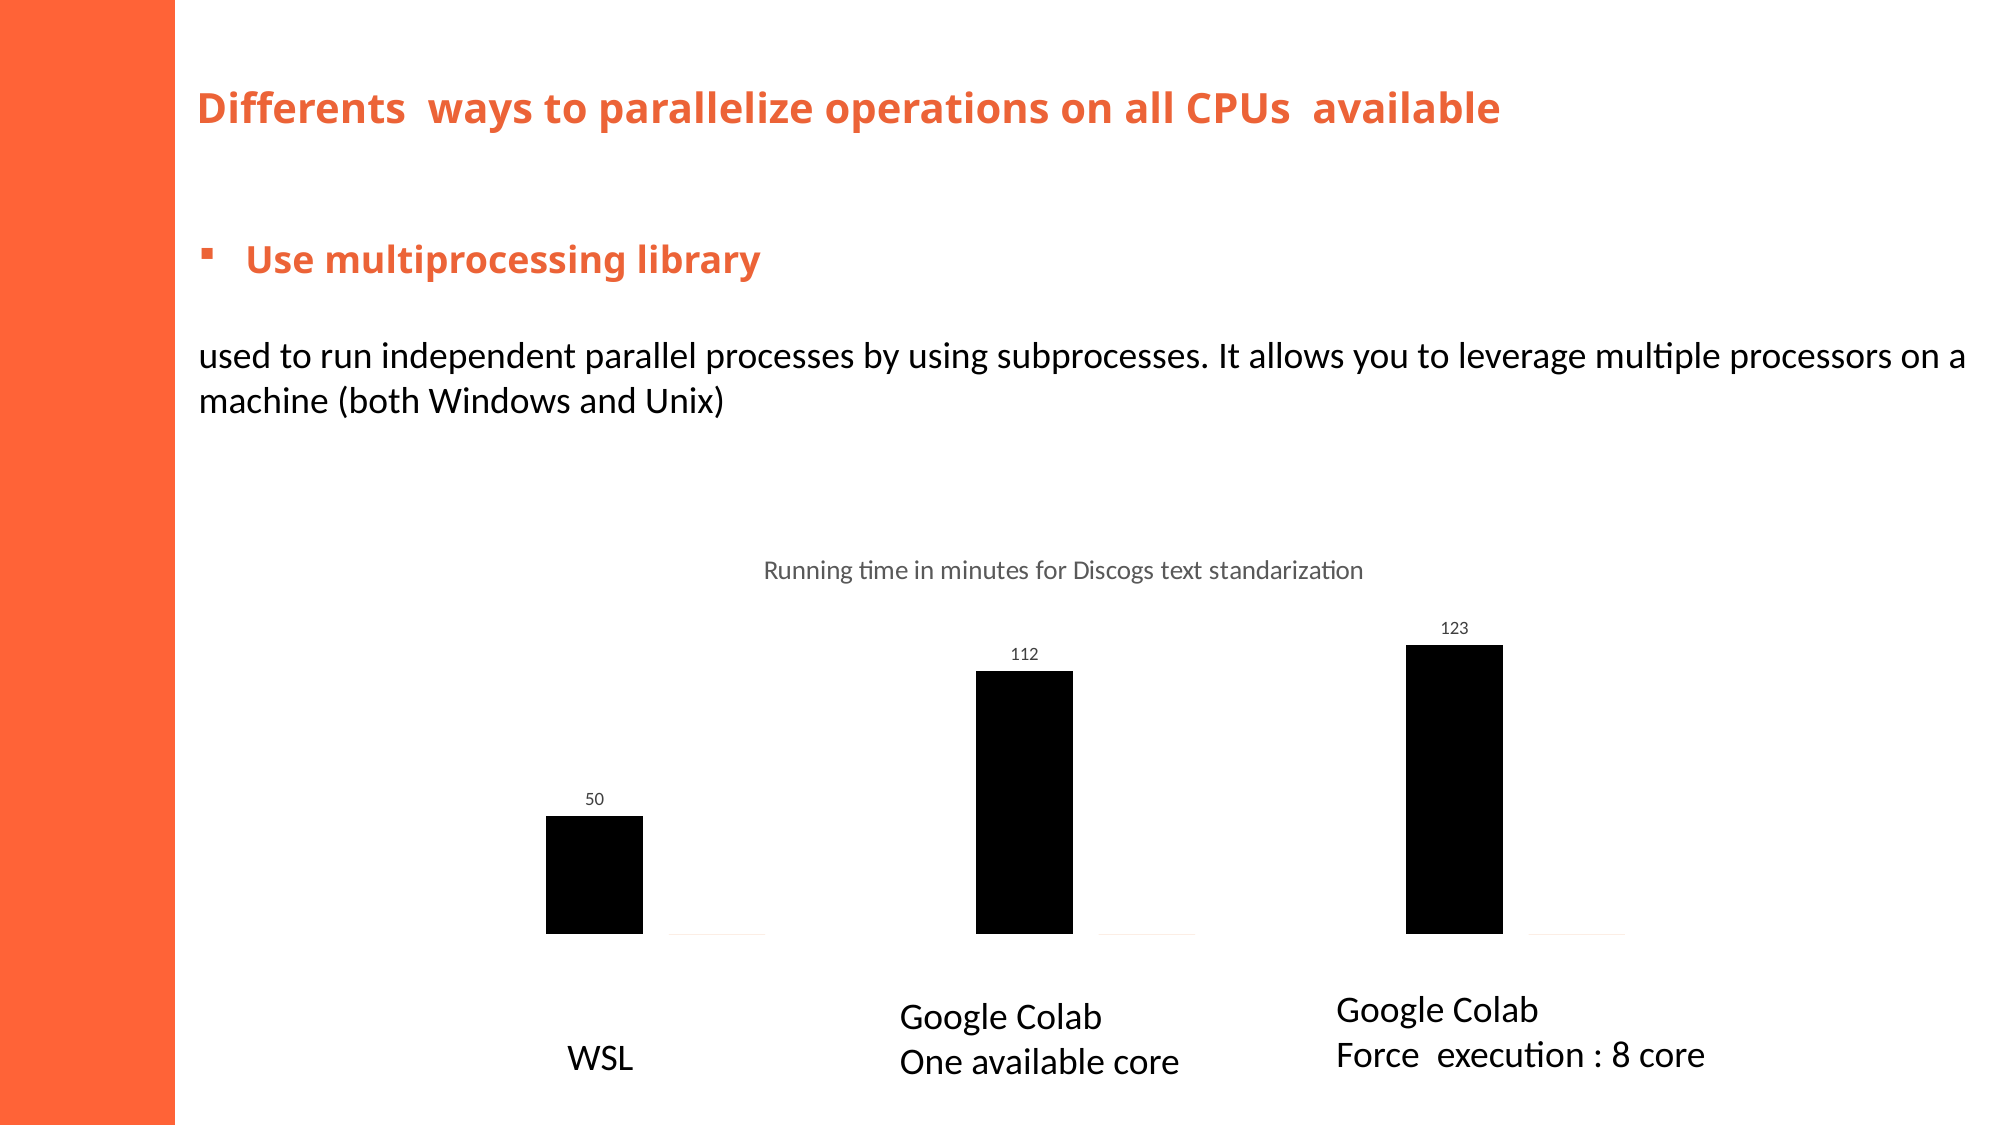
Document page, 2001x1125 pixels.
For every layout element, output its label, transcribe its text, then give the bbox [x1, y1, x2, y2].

chart [382, 534, 1745, 985]
text_box Google Colab Force execution : 8 core [1321, 985, 1724, 1083]
text_box WSL [552, 1025, 667, 1085]
text_box Google Colab One available core [884, 984, 1885, 1090]
text_box Use multiprocessing library used to run independent parallel processes by using subprocesses. It allows you to leverage multiple processors on a machine (both Windows and Unix) [183, 228, 2000, 429]
text_box Differents ways to parallelize operations on all CPUs available [181, 74, 1523, 140]
